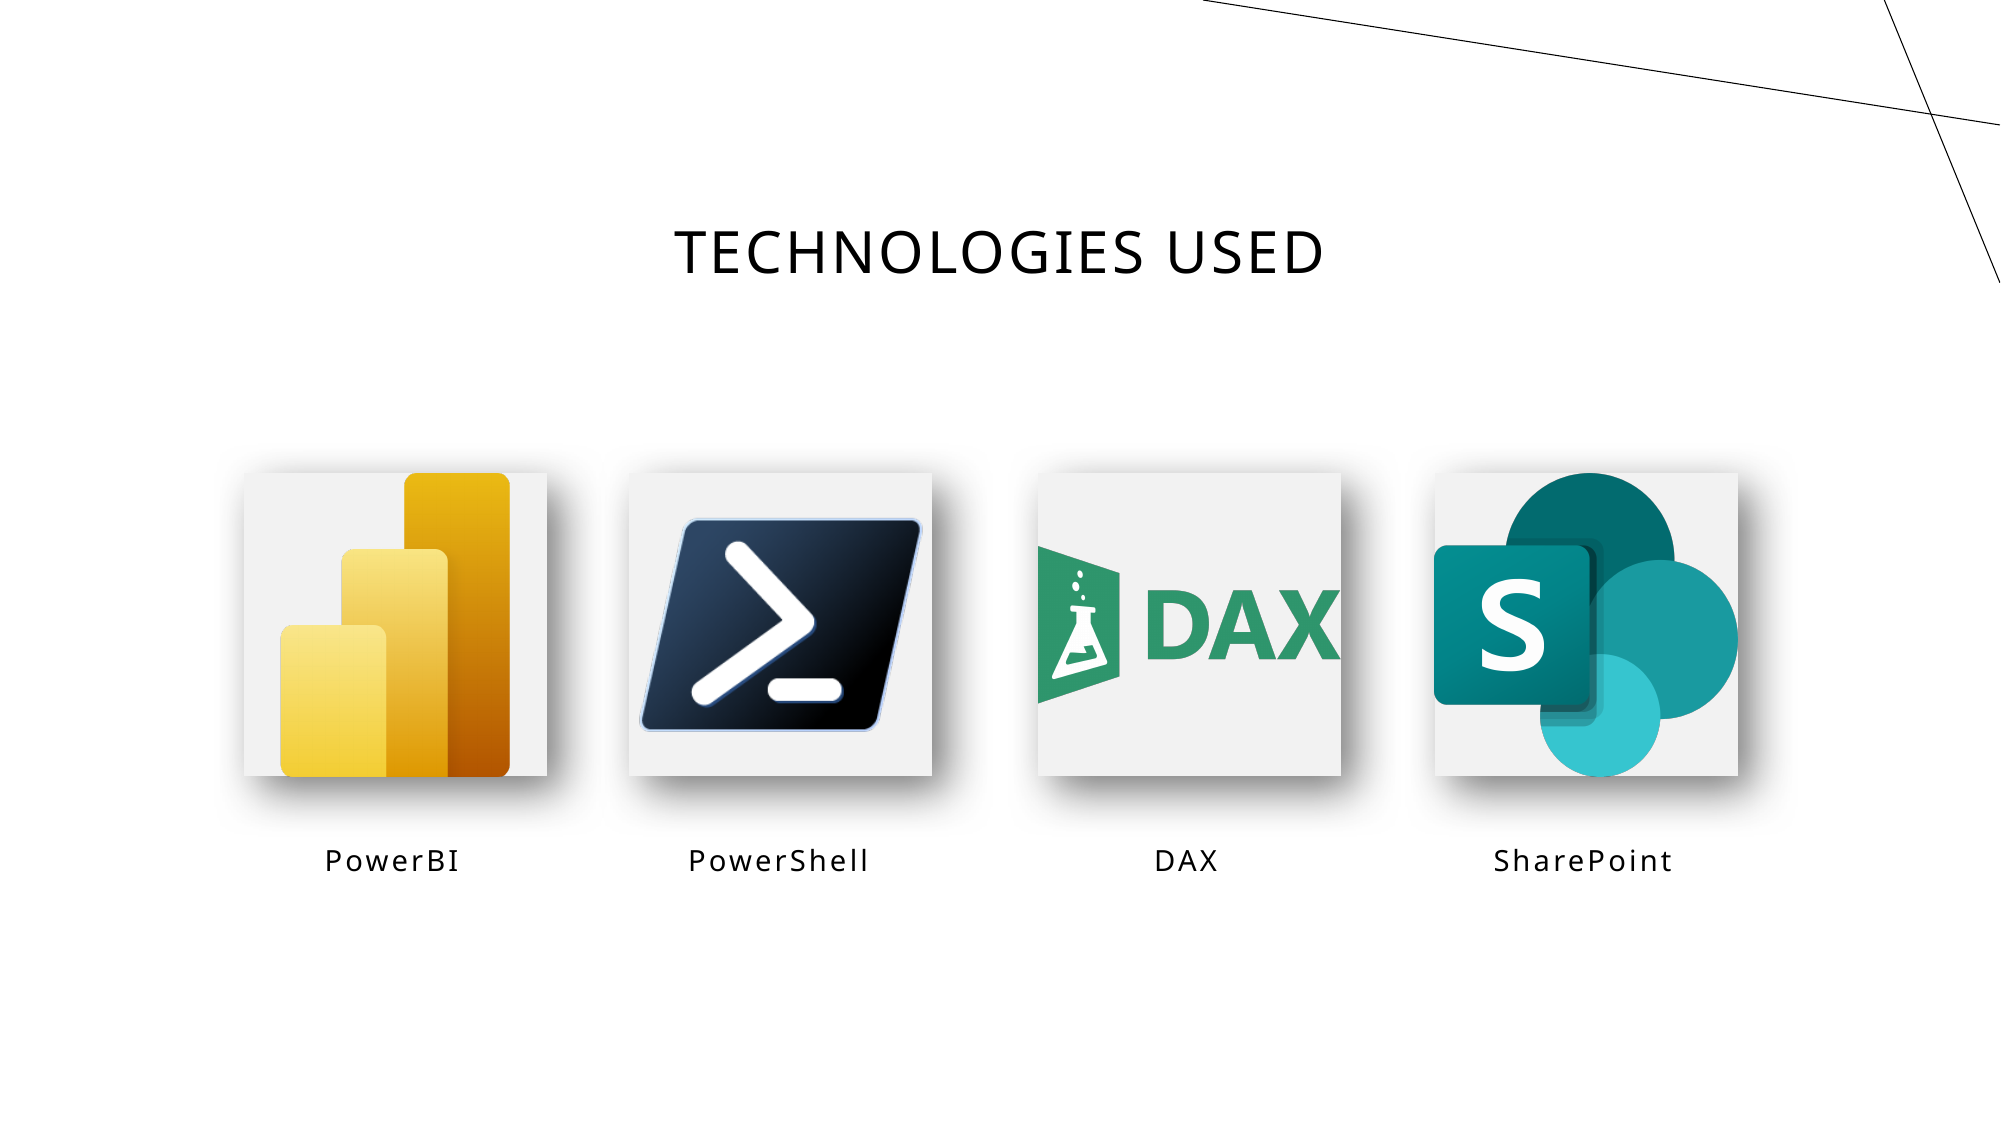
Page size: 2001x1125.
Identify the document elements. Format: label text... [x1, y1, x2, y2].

picture [1434, 473, 1738, 777]
list PowerShell [587, 834, 970, 891]
title TECHNOLOGIES USED [309, 146, 1691, 364]
list DAX [995, 834, 1376, 891]
list PowerBI [201, 834, 582, 891]
picture [629, 473, 933, 777]
list SharePoint [1392, 834, 1773, 891]
picture [243, 473, 547, 777]
picture [1037, 473, 1341, 777]
